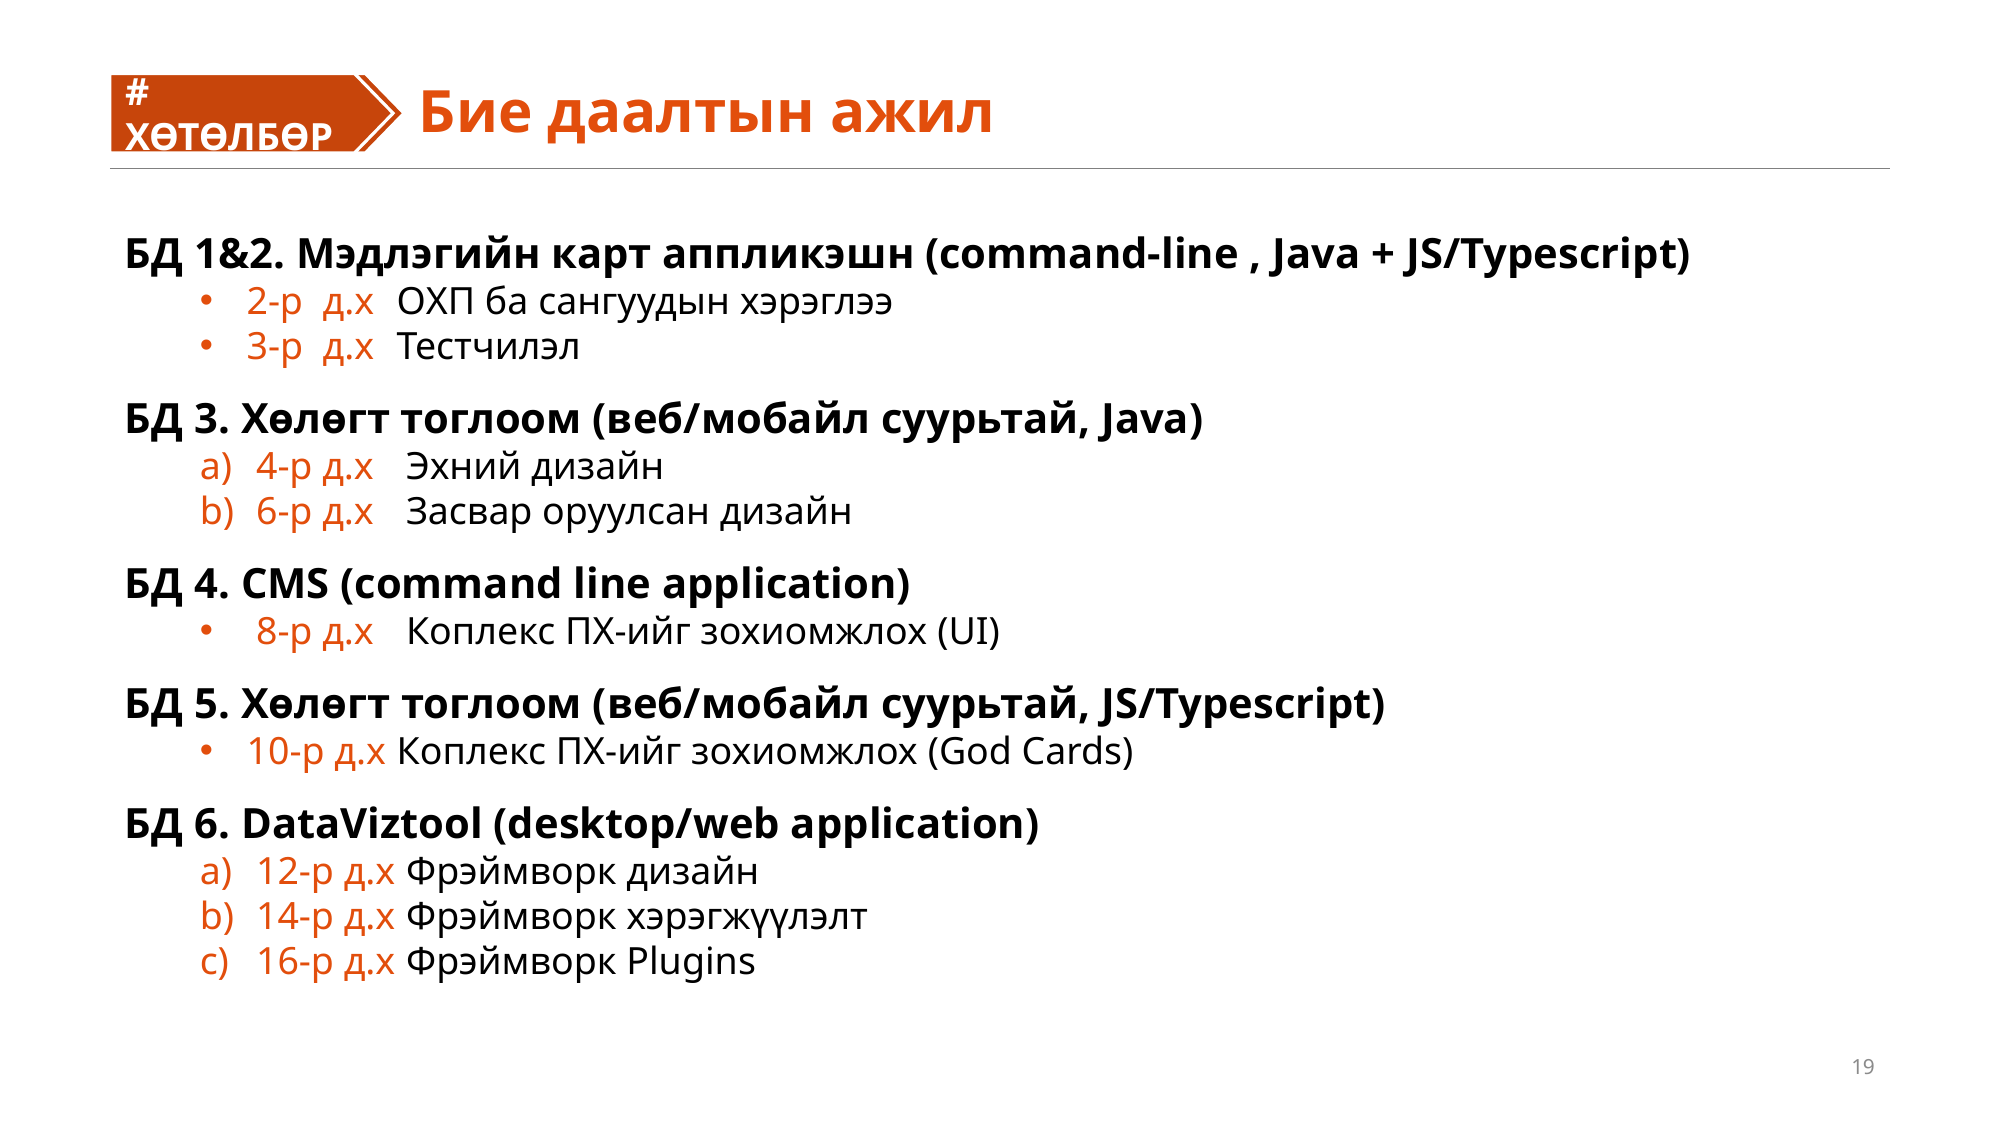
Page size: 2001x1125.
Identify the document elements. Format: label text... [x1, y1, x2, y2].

text_box # ХӨТӨЛБӨР [108, 71, 396, 155]
text_box Бие даалтын ажил [403, 72, 1890, 153]
text_box БД 1&2. Мэдлэгийн карт аппликэшн (command-line , Java + JS/Typescript) 2-р д.х OХП ба сангуудын хэрэглээ 3-р д.х Тестчилэл БД 3. Хөлөгт тоглоом (веб/мобайл суурьтай, Java) 4-р д.х Эхний дизайн 6-р д.х Засвар оруулсан дизайн БД 4. CMS (command line application) 8-р д.х Коплекс ПХ-ийг зохиомжлох (UI) БД 5. Хөлөгт тоглоом (веб/мобайл суурьтай, JS/Typescript) 10-р д.х Коплекс ПХ-ийг зохиомжлох (God Cards) БД 6. DataViztool (desktop/web application) 12-р д.х Фрэймворк дизайн 14-р д.х Фрэймворк хэрэгжүүлэлт 16-р д.х Фрэймворк Plugins [109, 194, 1890, 990]
slide_number 19 [1412, 1050, 1890, 1085]
text_box # [356, 71, 407, 155]
